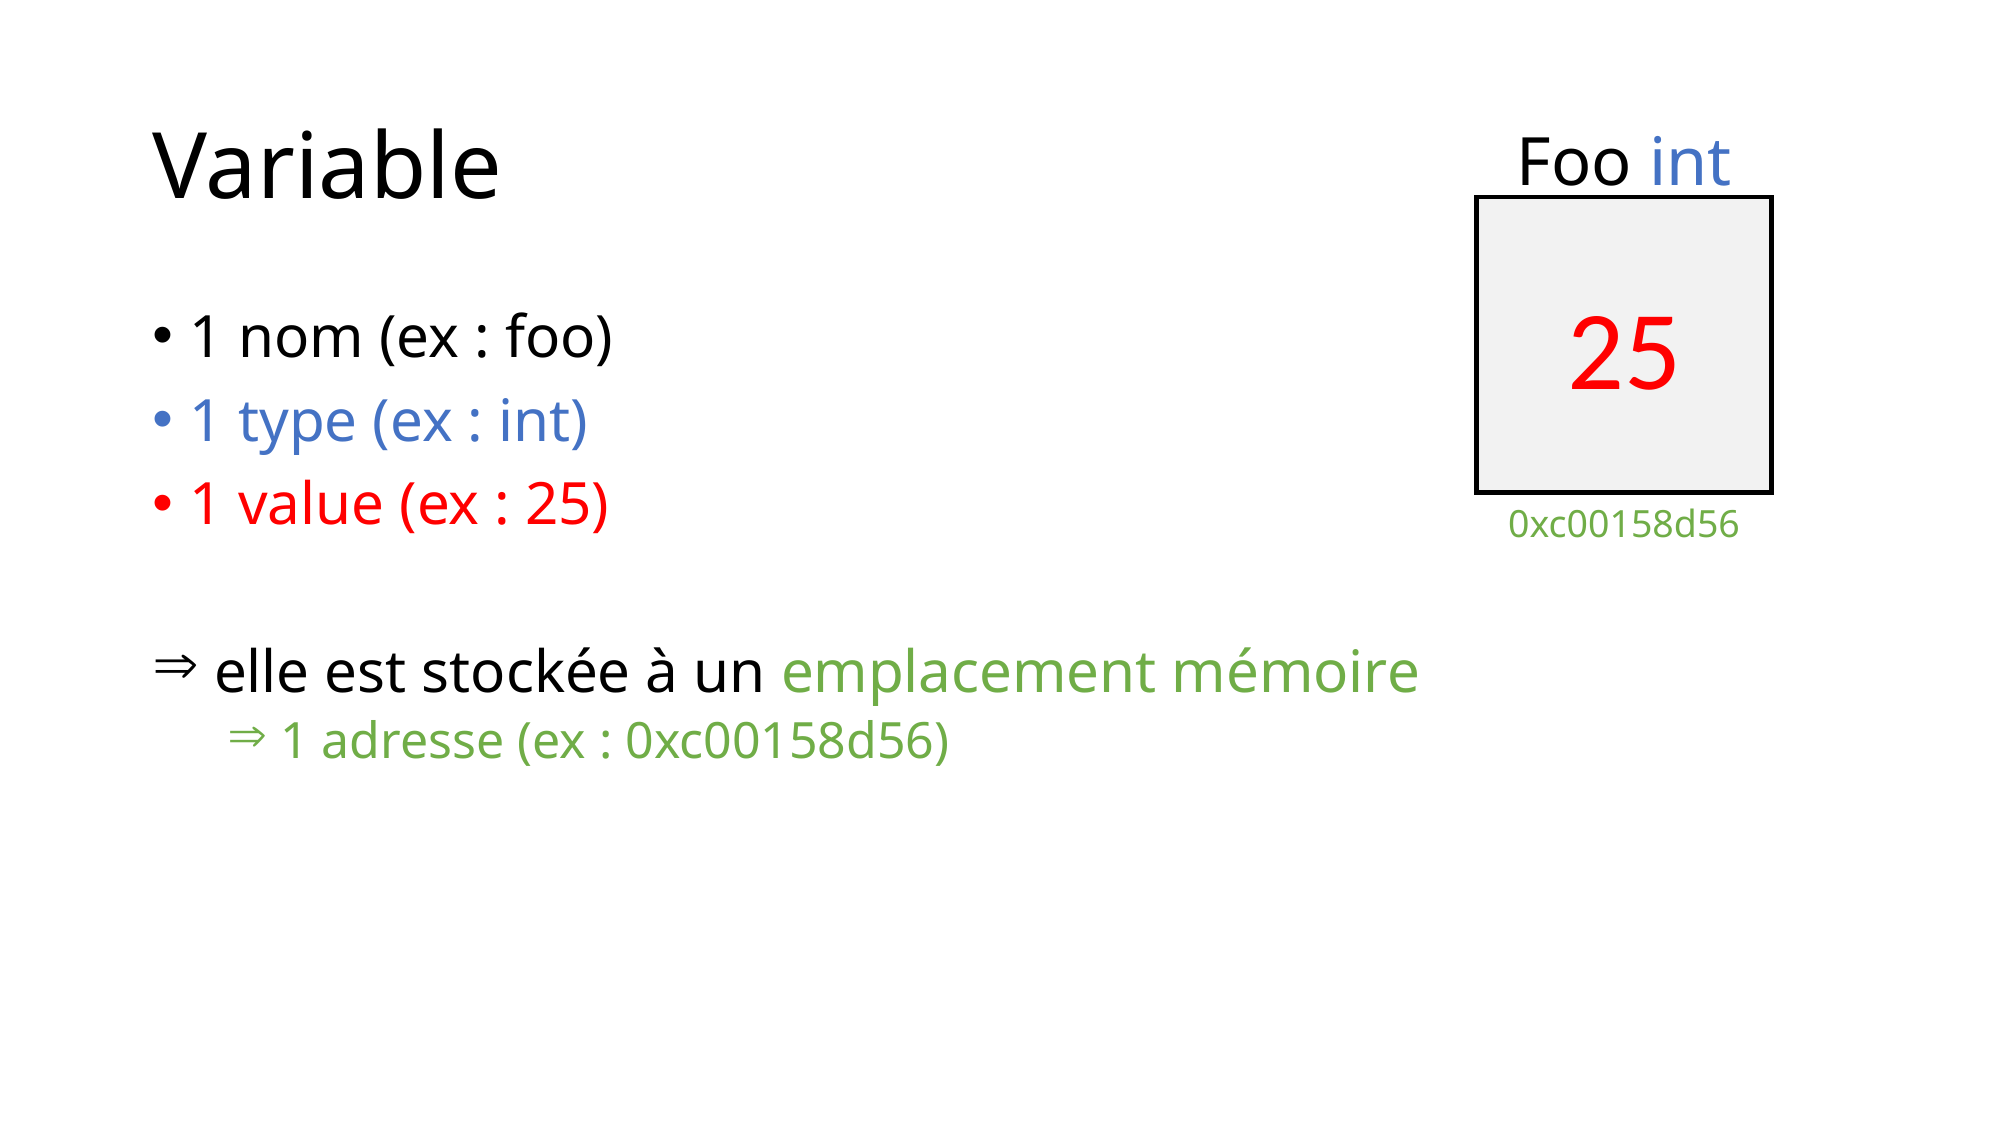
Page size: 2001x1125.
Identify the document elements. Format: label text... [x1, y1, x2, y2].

text_box Foo int [1476, 111, 1772, 207]
list 1 nom (ex : foo) 1 type (ex : int) 1 value (ex : 25) elle est stockée à un emplacement mémoire 1 adresse (ex : 0xc00158d56) [137, 299, 1863, 1014]
text_box 25 [1476, 196, 1773, 492]
title Variable [137, 59, 1863, 278]
text_box 0xc00158d56 [1419, 492, 1830, 553]
